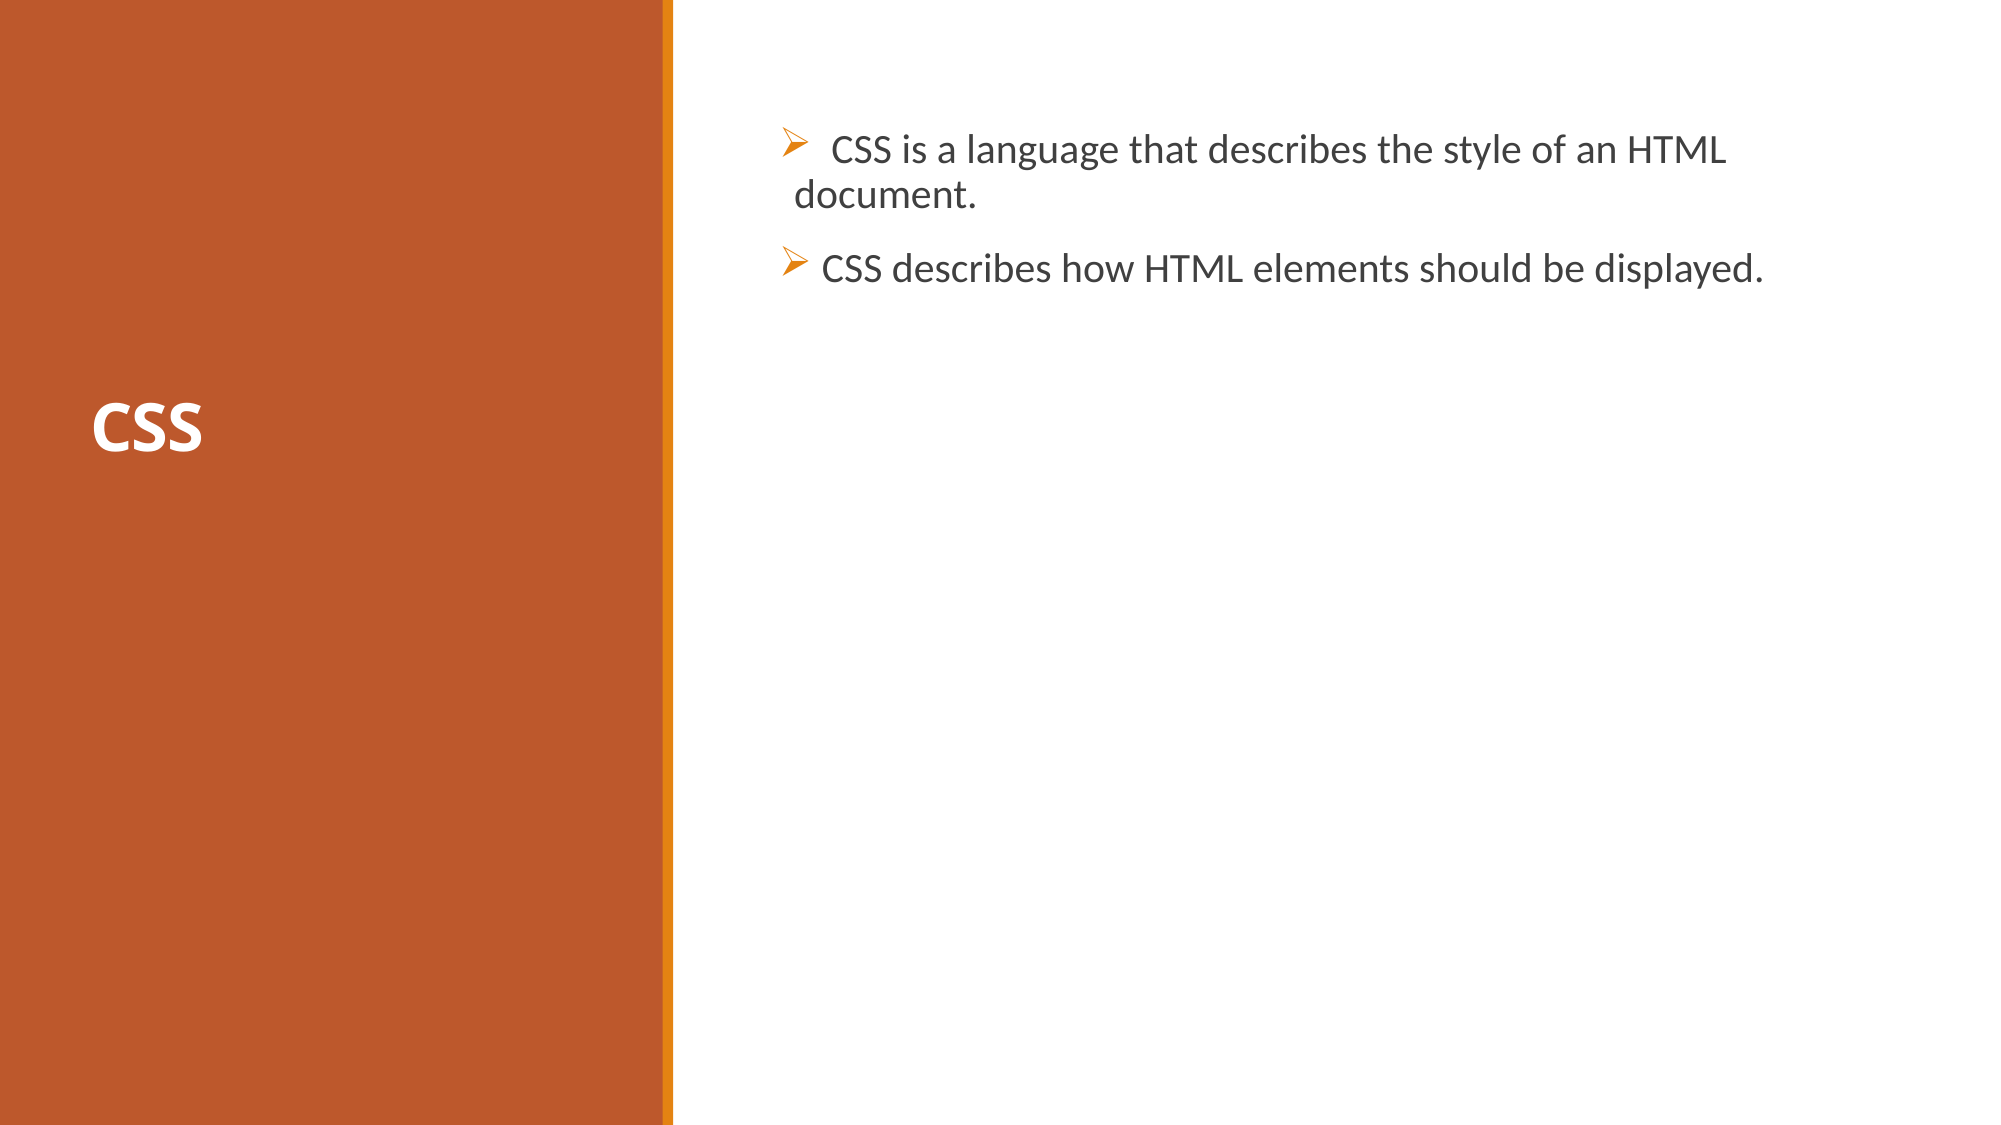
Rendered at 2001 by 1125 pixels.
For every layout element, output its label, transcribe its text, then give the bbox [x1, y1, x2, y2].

title CSS [75, 97, 600, 473]
list CSS is a language that describes the style of an HTML document. CSS describes how HTML elements should be displayed. [779, 120, 1845, 983]
